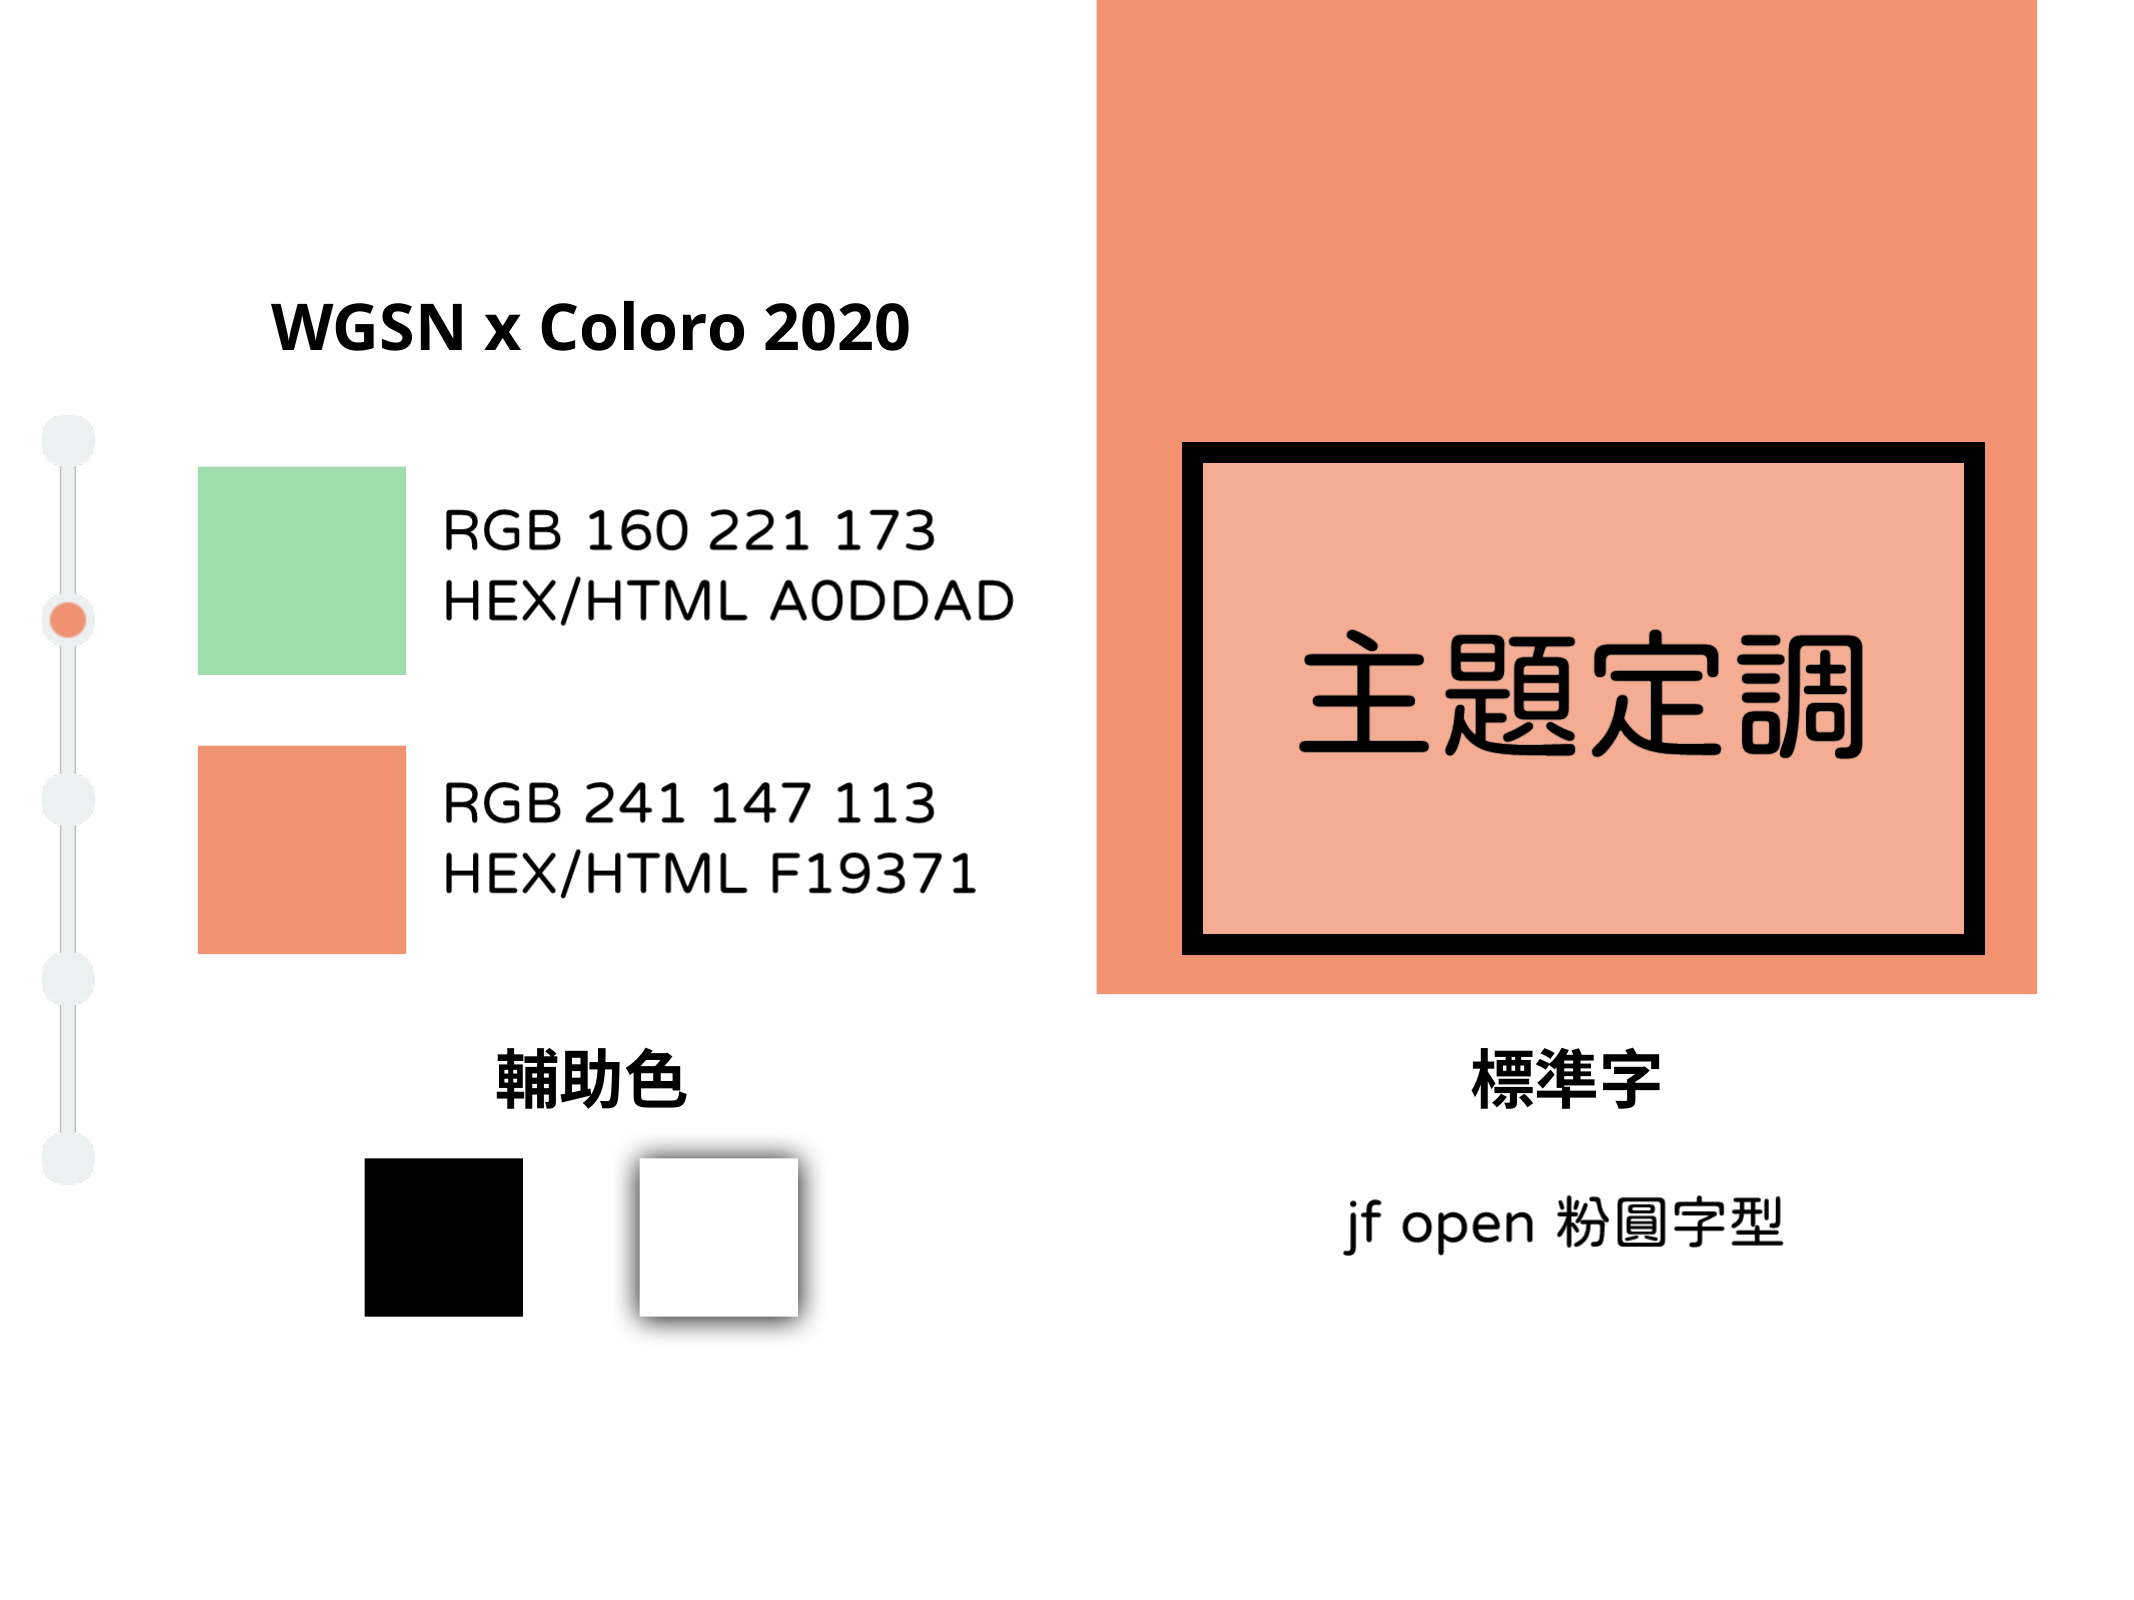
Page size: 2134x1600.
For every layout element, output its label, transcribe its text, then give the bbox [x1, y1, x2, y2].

picture [1148, 1151, 1985, 1294]
text_box 標準字 [1149, 1030, 1985, 1125]
text_box [364, 1158, 523, 1317]
text_box [639, 1158, 798, 1317]
picture [42, 415, 95, 1185]
text_box [1096, 0, 2038, 995]
picture [405, 441, 1985, 955]
text_box 輔助色 [173, 1030, 1010, 1125]
text_box [197, 466, 407, 675]
text_box [197, 745, 407, 955]
text_box WGSN x Coloro 2020 [173, 277, 1010, 372]
